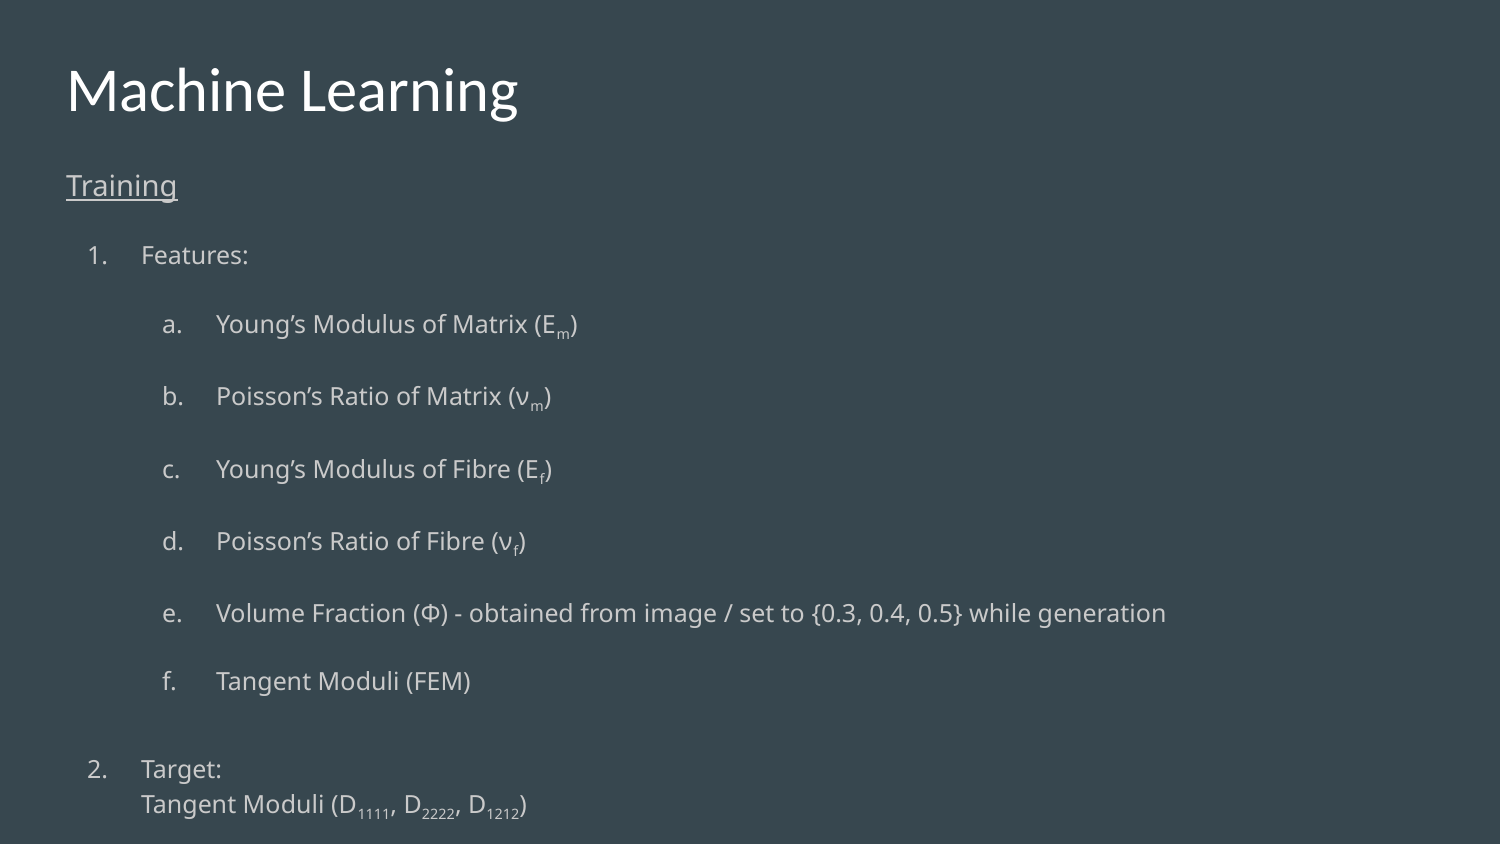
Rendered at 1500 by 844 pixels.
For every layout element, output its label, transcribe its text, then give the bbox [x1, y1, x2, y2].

title Machine Learning [51, 33, 1449, 128]
list Training Features: Young’s Modulus of Matrix (Em) Poisson’s Ratio of Matrix (νm) Young’s Modulus of Fibre (Ef) Poisson’s Ratio of Fibre (νf) Volume Fraction (Φ) - obtained from image / set to {0.3, 0.4, 0.5} while generation Tangent Moduli (FEM) Target: Tangent Moduli (D1111, D2222, D1212) [51, 146, 1449, 755]
